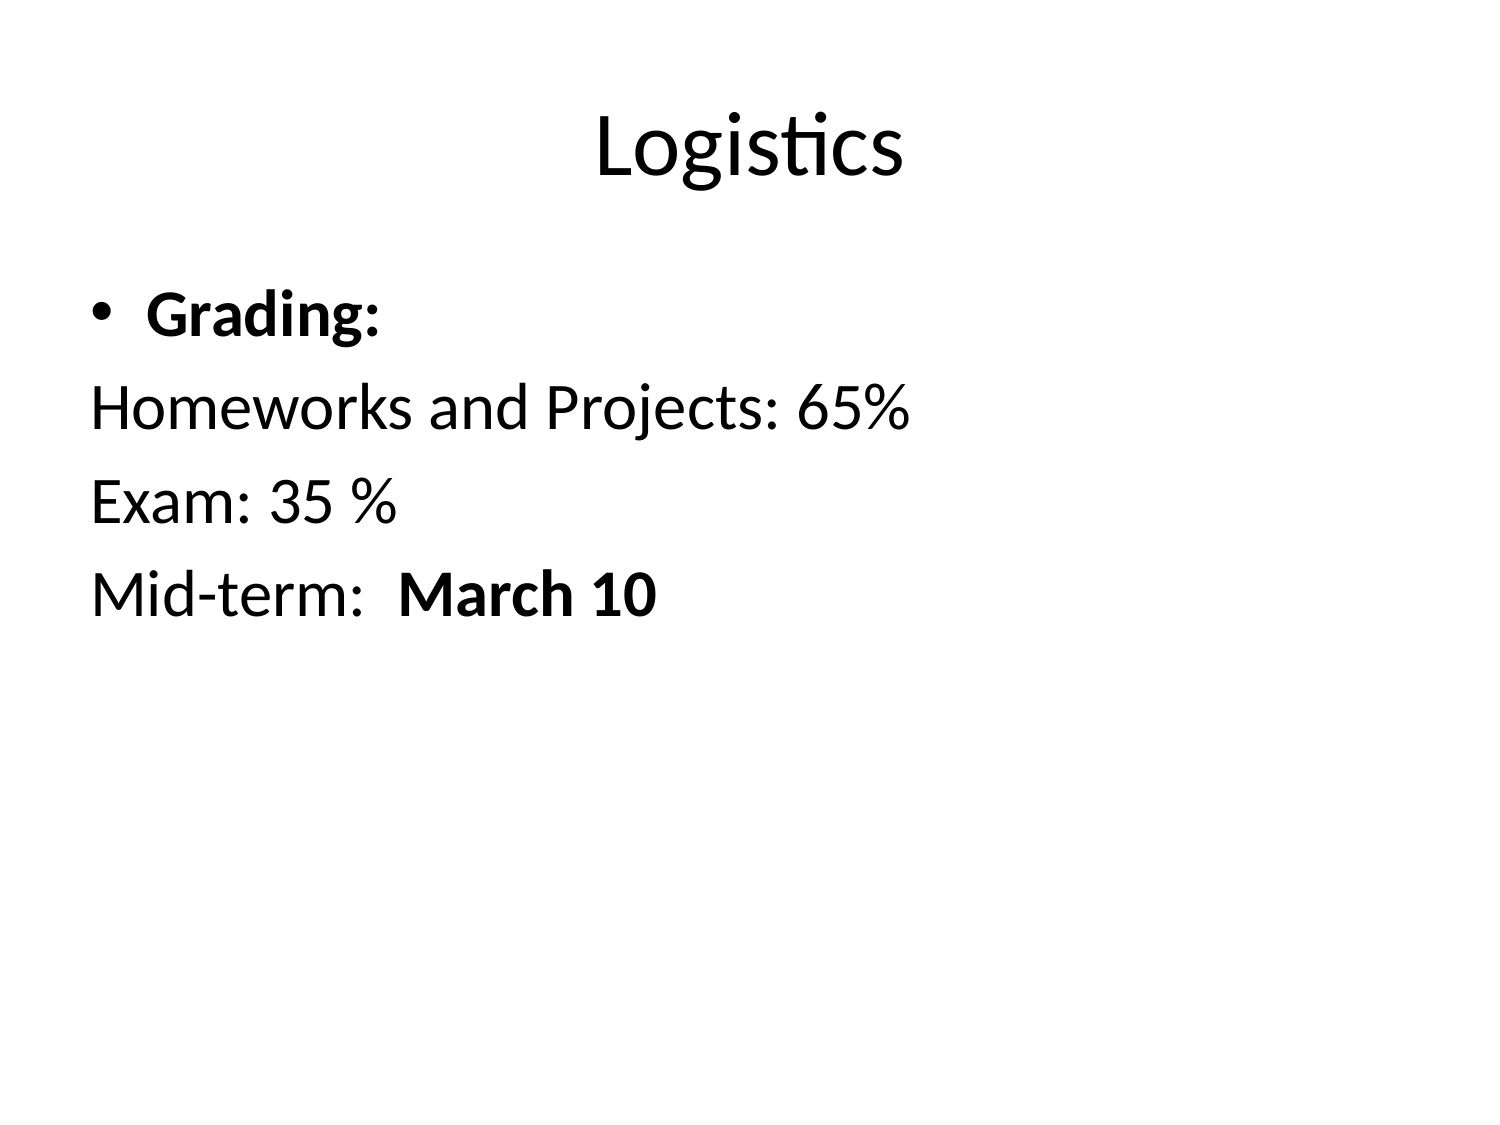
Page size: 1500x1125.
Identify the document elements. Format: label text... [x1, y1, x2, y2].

title Logistics [75, 45, 1425, 233]
list Grading: Homeworks and Projects: 65% Exam: 35 % Mid-term: March 10 [75, 262, 1425, 1005]
